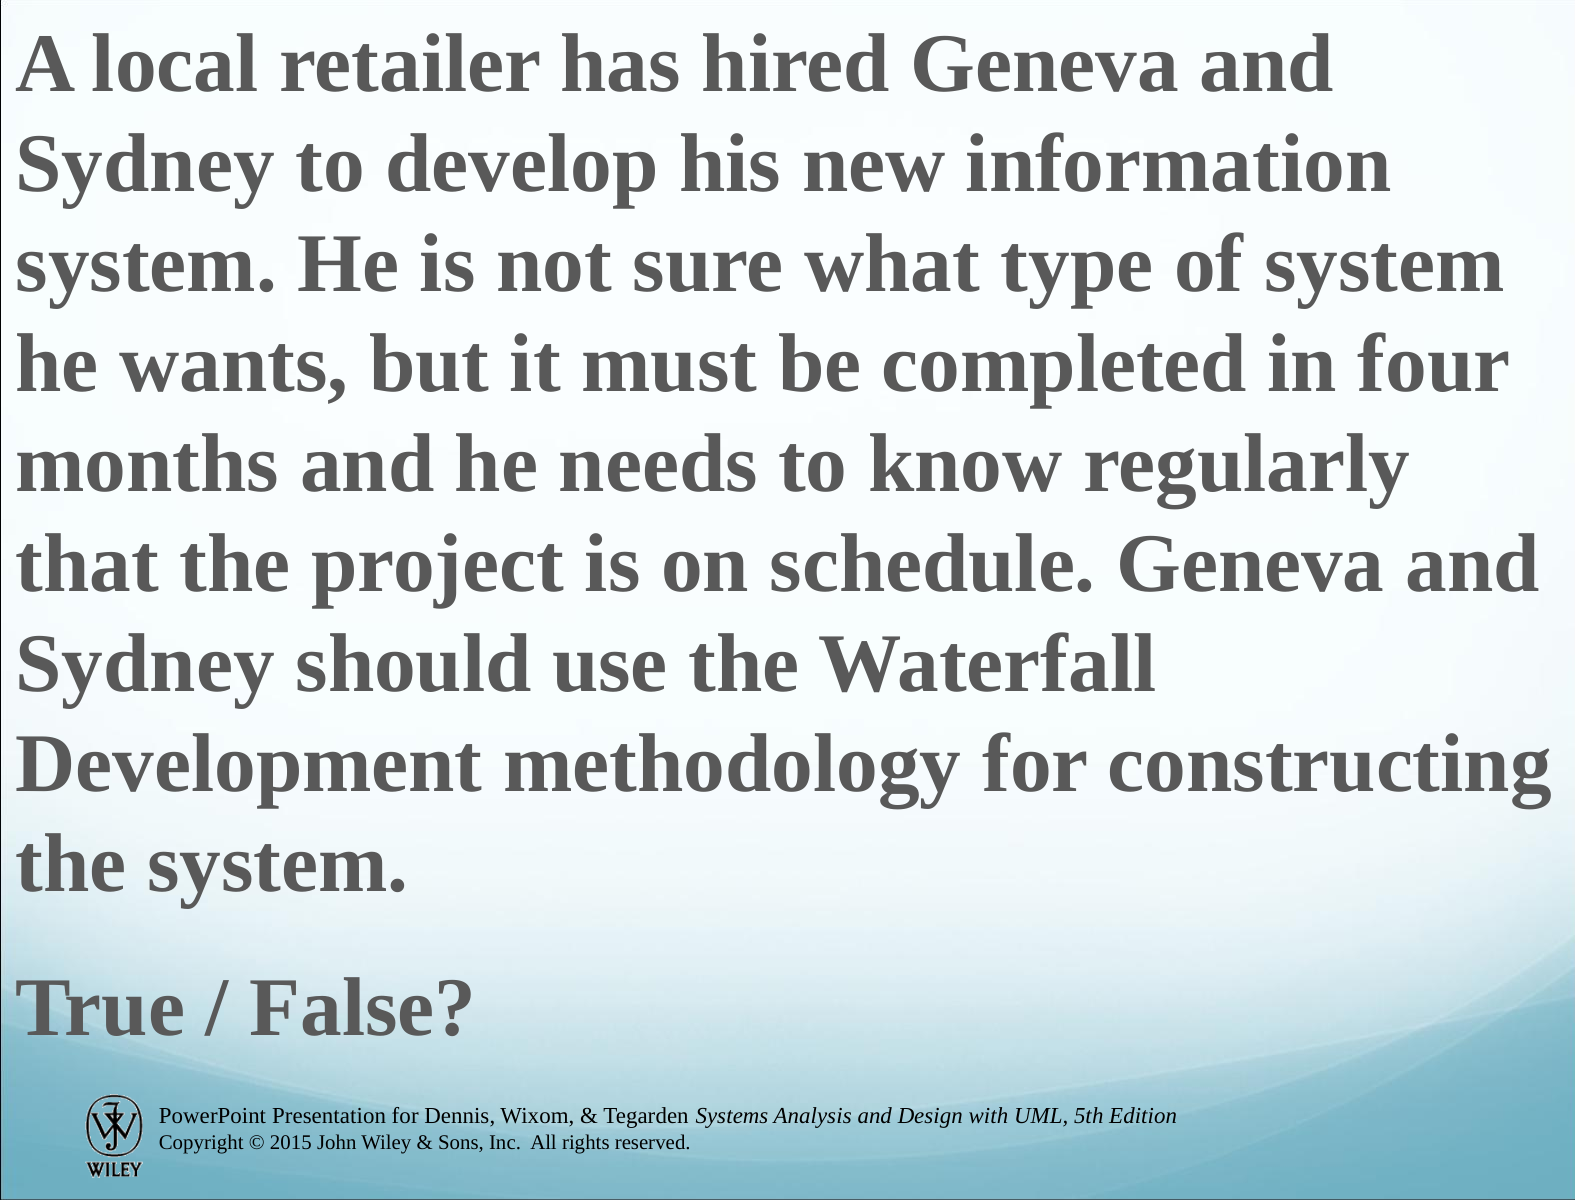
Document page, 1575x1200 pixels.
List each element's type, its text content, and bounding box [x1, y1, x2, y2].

picture [0, 1041, 1575, 1200]
list A local retailer has hired Geneva and Sydney to develop his new information system. He is not sure what type of system he wants, but it must be completed in four months and he needs to know regularly that the project is on schedule. Geneva and Sydney should use the Waterfall Development methodology for constructing the system. True / False? [0, 0, 1575, 1041]
